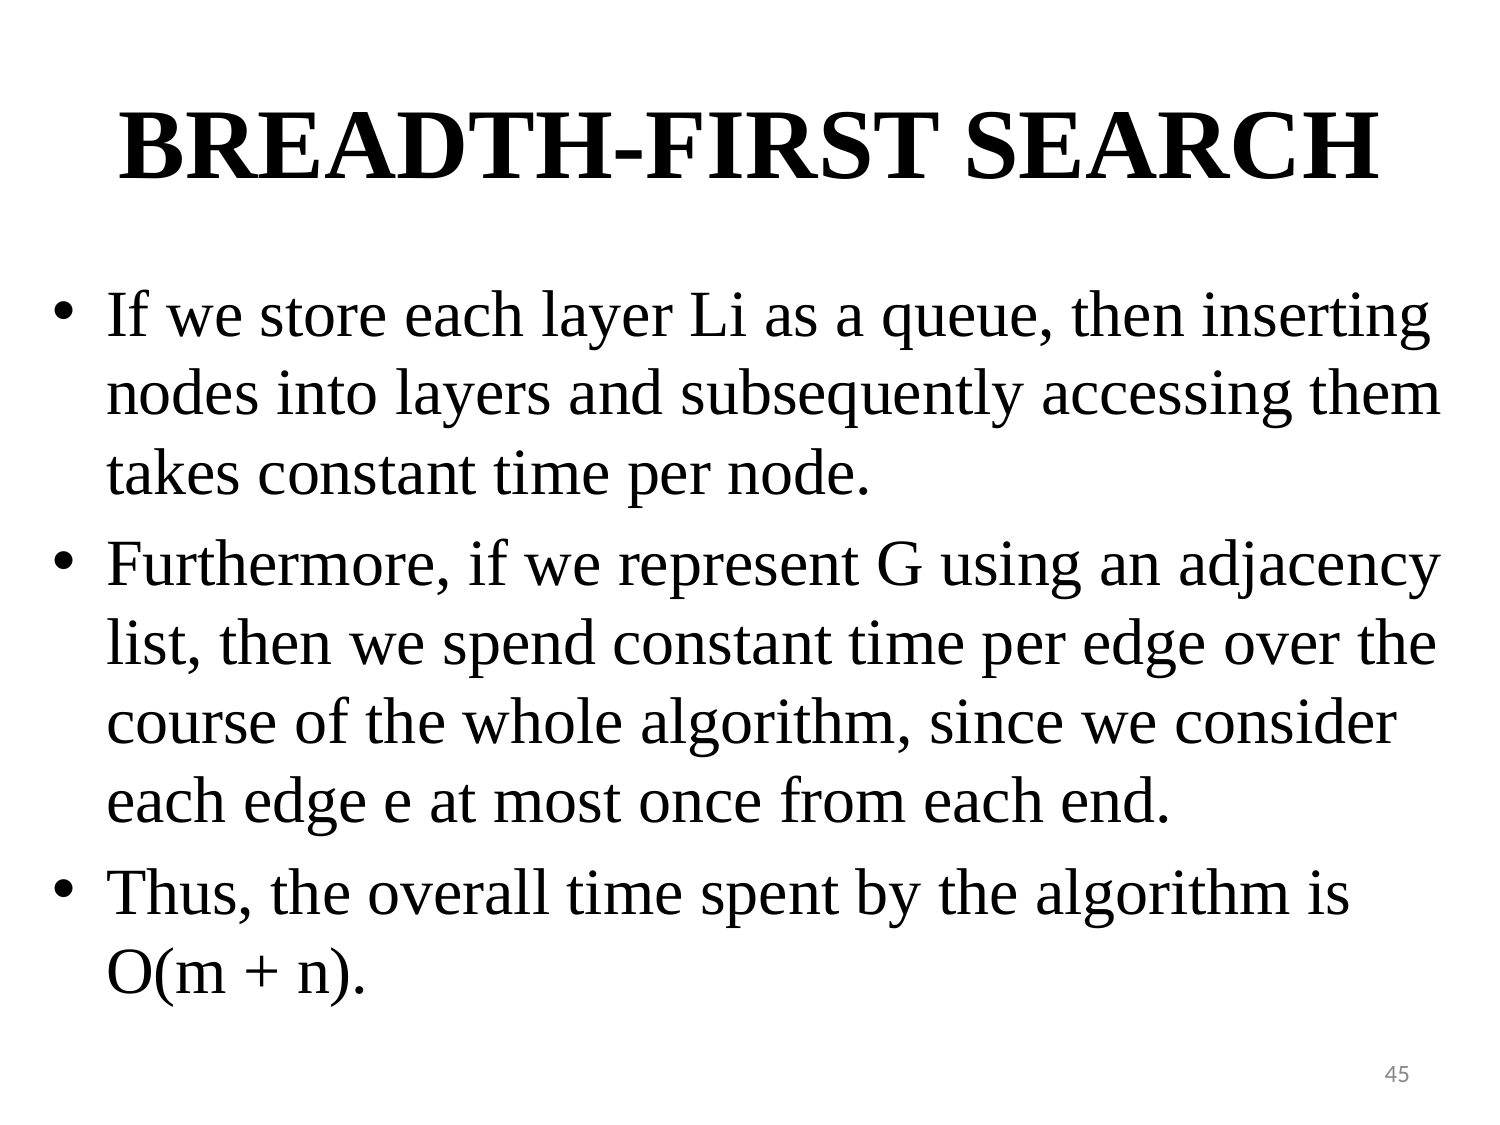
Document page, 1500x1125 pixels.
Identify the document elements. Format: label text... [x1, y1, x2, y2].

title BREADTH-FIRST SEARCH [75, 45, 1425, 233]
slide_number ‹#› [1074, 1042, 1425, 1103]
list If we store each layer Li as a queue, then inserting nodes into layers and subsequently accessing them takes constant time per node. Furthermore, if we represent G using an adjacency list, then we spend constant time per edge over the course of the whole algorithm, since we consider each edge e at most once from each end. Thus, the overall time spent by the algorithm is O(m + n). [37, 262, 1475, 1075]
